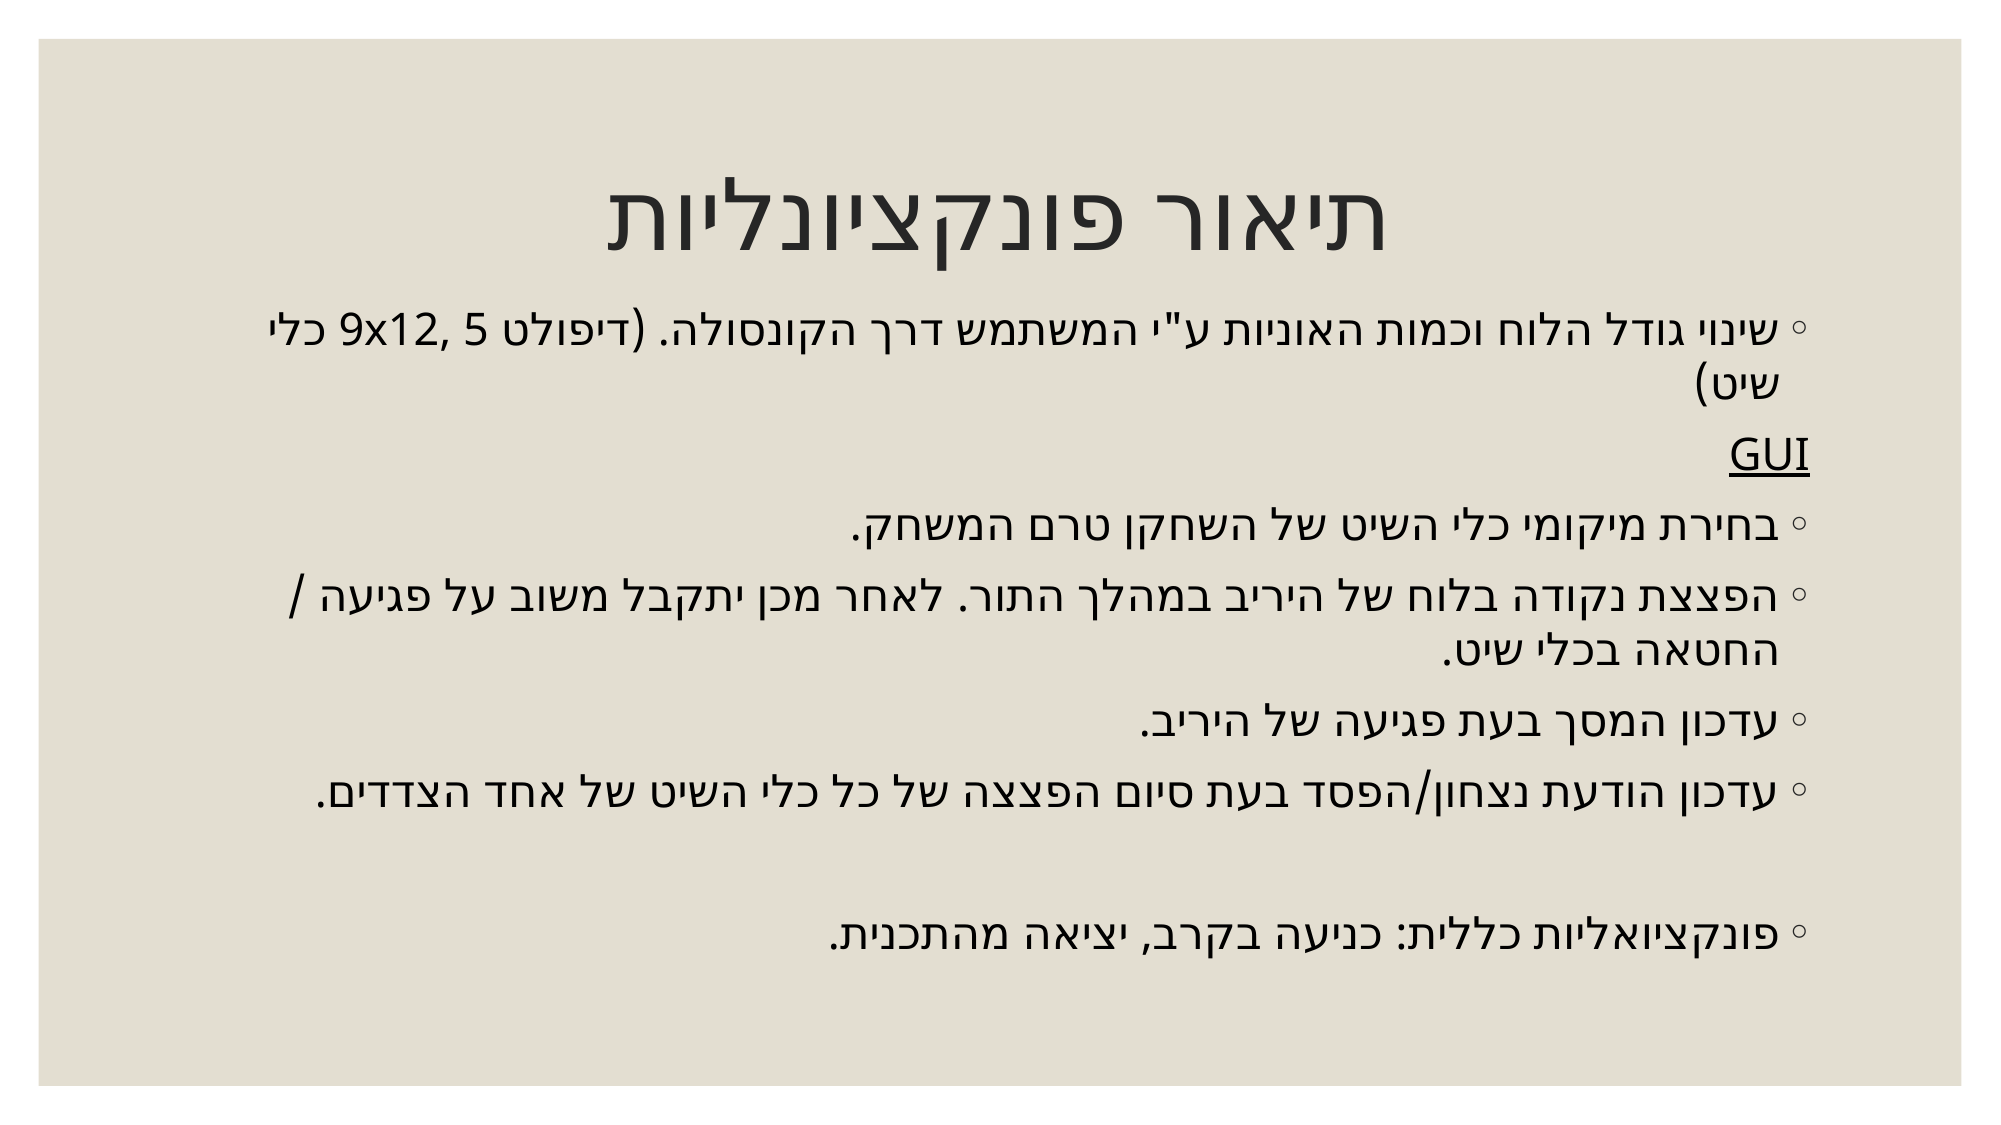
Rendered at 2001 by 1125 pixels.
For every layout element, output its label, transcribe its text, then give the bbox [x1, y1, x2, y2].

title תיאור פונקציונליות [174, 105, 1825, 292]
list שינוי גודל הלוח וכמות האוניות ע"י המשתמש דרך הקונסולה. (דיפולט 9x12, 5 כלי שיט) GUI בחירת מיקומי כלי השיט של השחקן טרם המשחק. הפצצת נקודה בלוח של היריב במהלך התור. לאחר מכן יתקבל משוב על פגיעה / החטאה בכלי שיט. עדכון המסך בעת פגיעה של היריב. עדכון הודעת נצחון/הפסד בעת סיום הפצצה של כל כלי השיט של אחד הצדדים. פונקציואליות כללית: כניעה בקרב, יציאה מהתכנית. [163, 292, 1825, 968]
